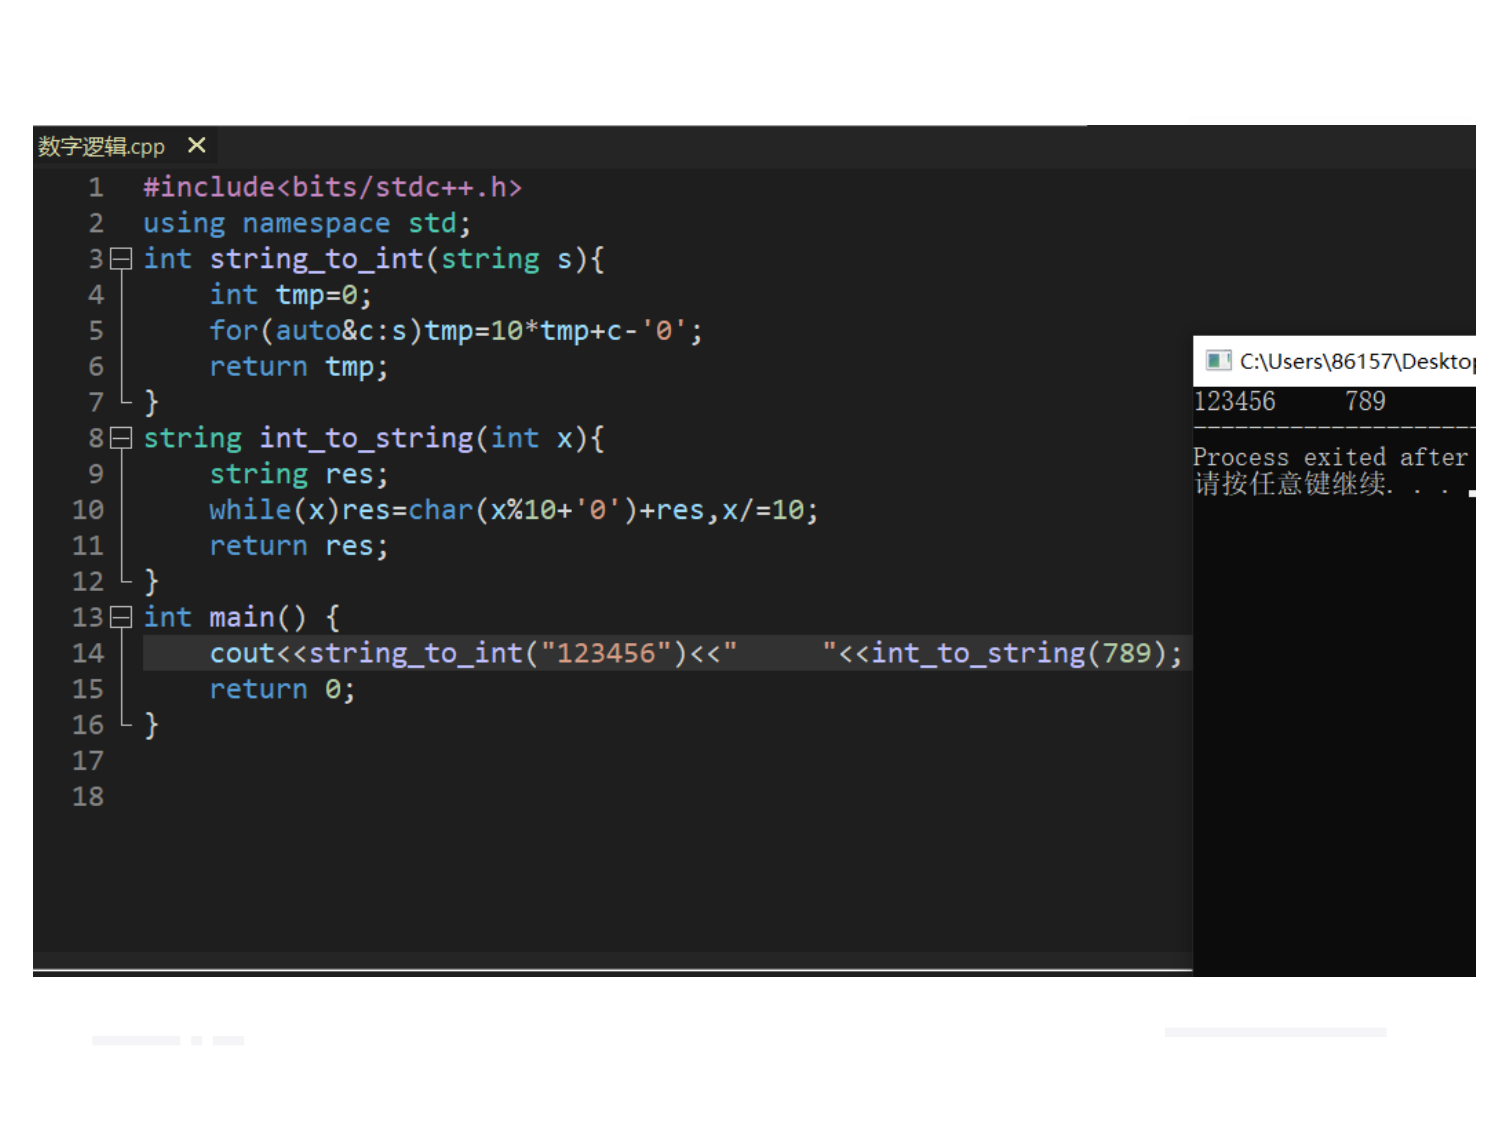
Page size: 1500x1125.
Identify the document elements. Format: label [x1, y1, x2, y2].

picture [33, 125, 1476, 977]
